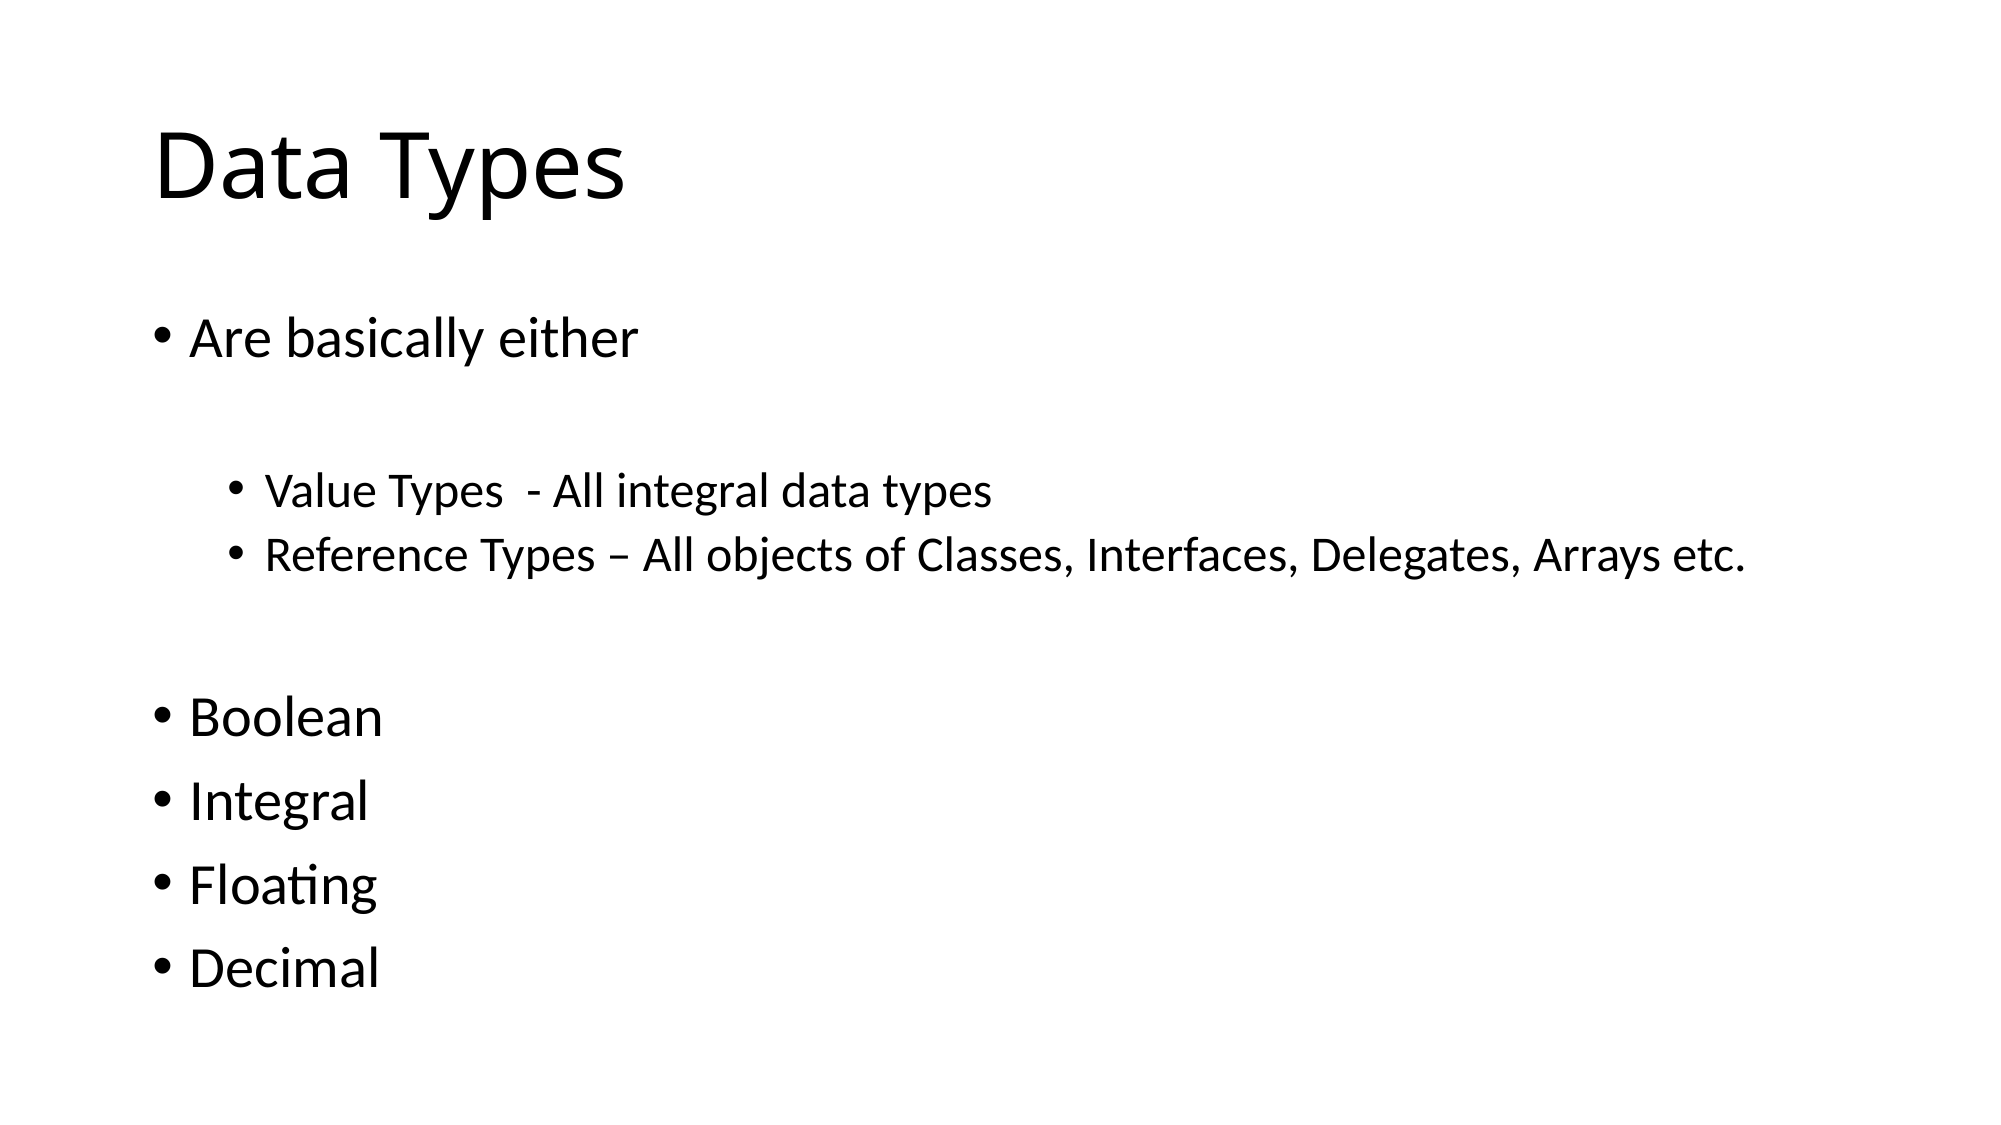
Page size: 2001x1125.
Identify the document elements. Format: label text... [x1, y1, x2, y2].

list Are basically either Value Types - All integral data types Reference Types – All objects of Classes, Interfaces, Delegates, Arrays etc. Boolean Integral Floating Decimal [137, 299, 1863, 1014]
title Data Types [137, 59, 1863, 278]
